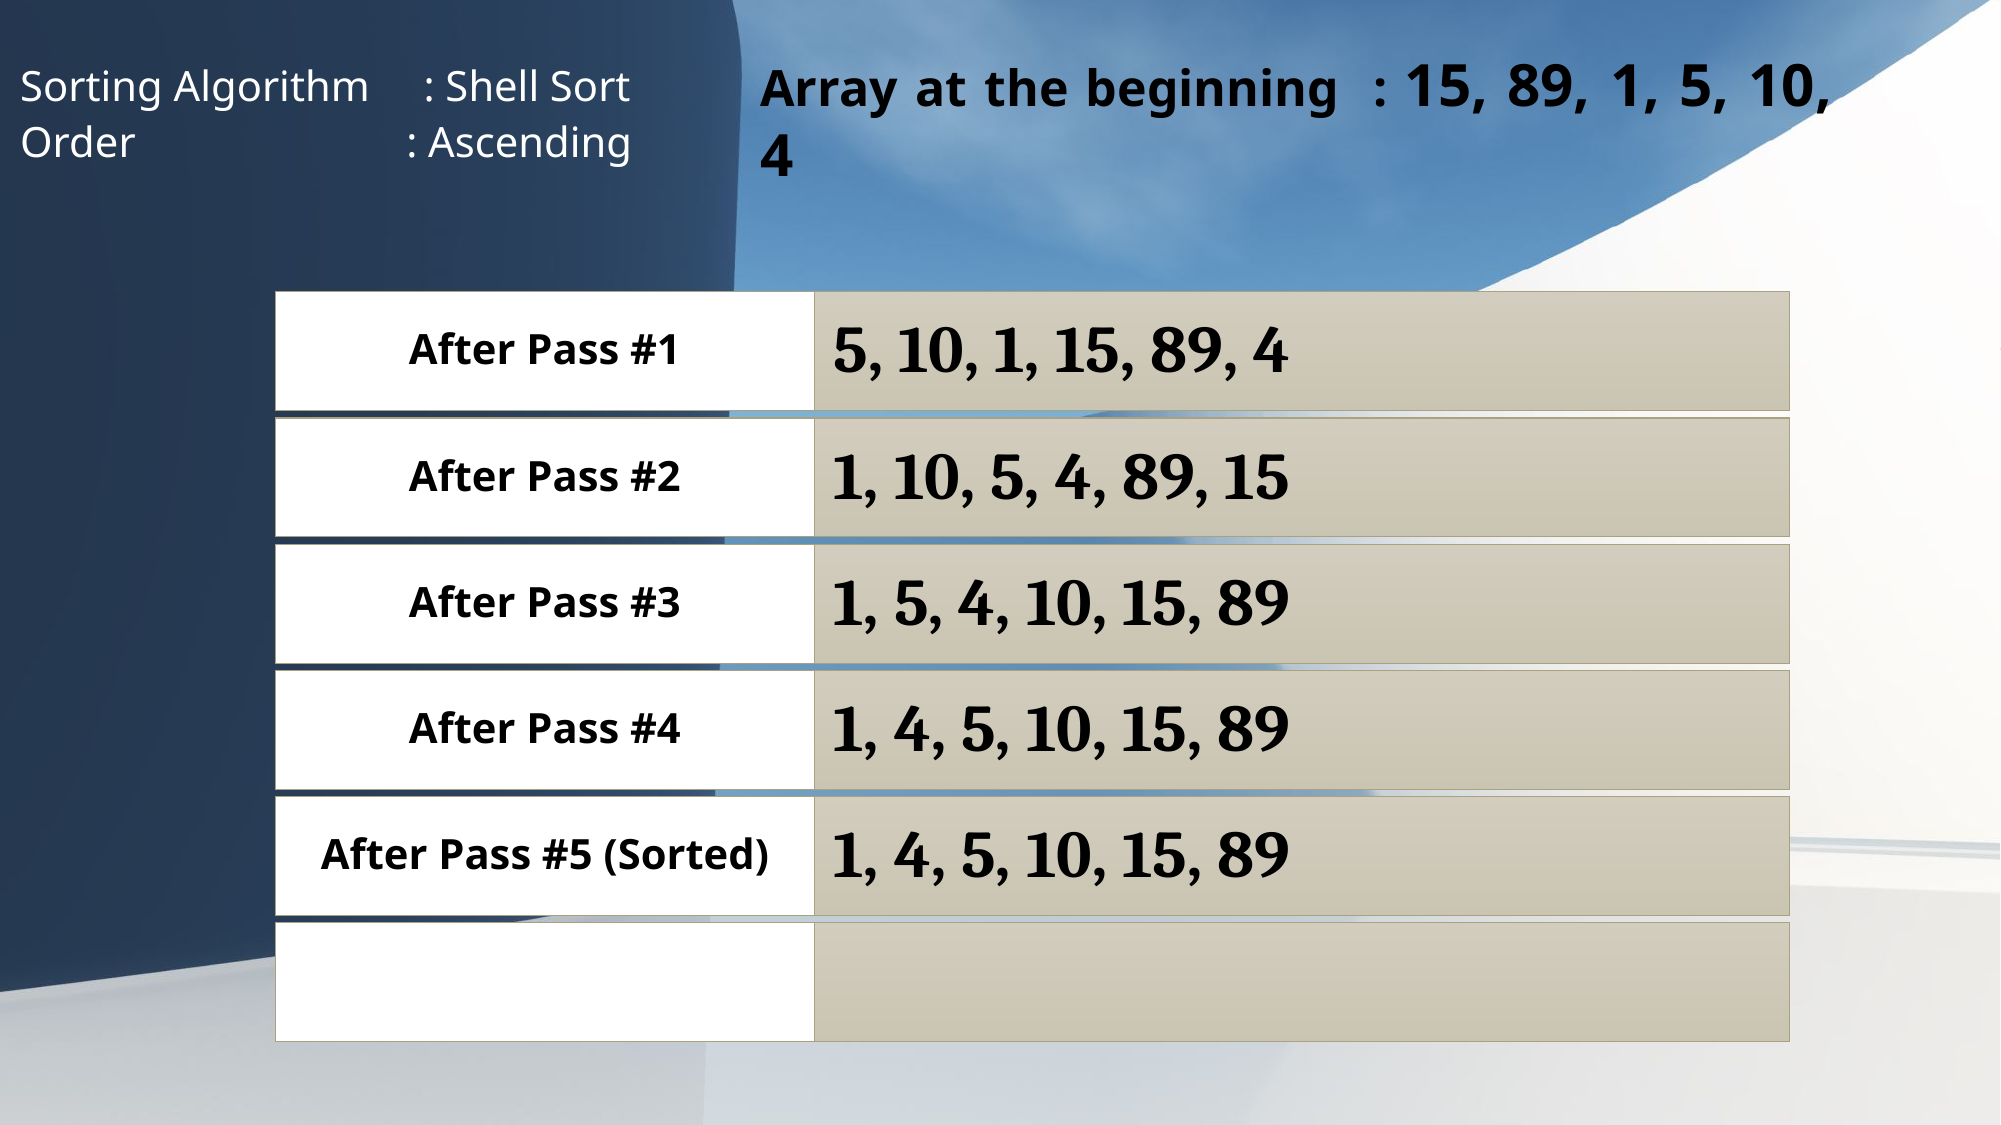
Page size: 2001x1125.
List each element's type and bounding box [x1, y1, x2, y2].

picture [0, 0, 2000, 1125]
text_box [275, 291, 1790, 1042]
